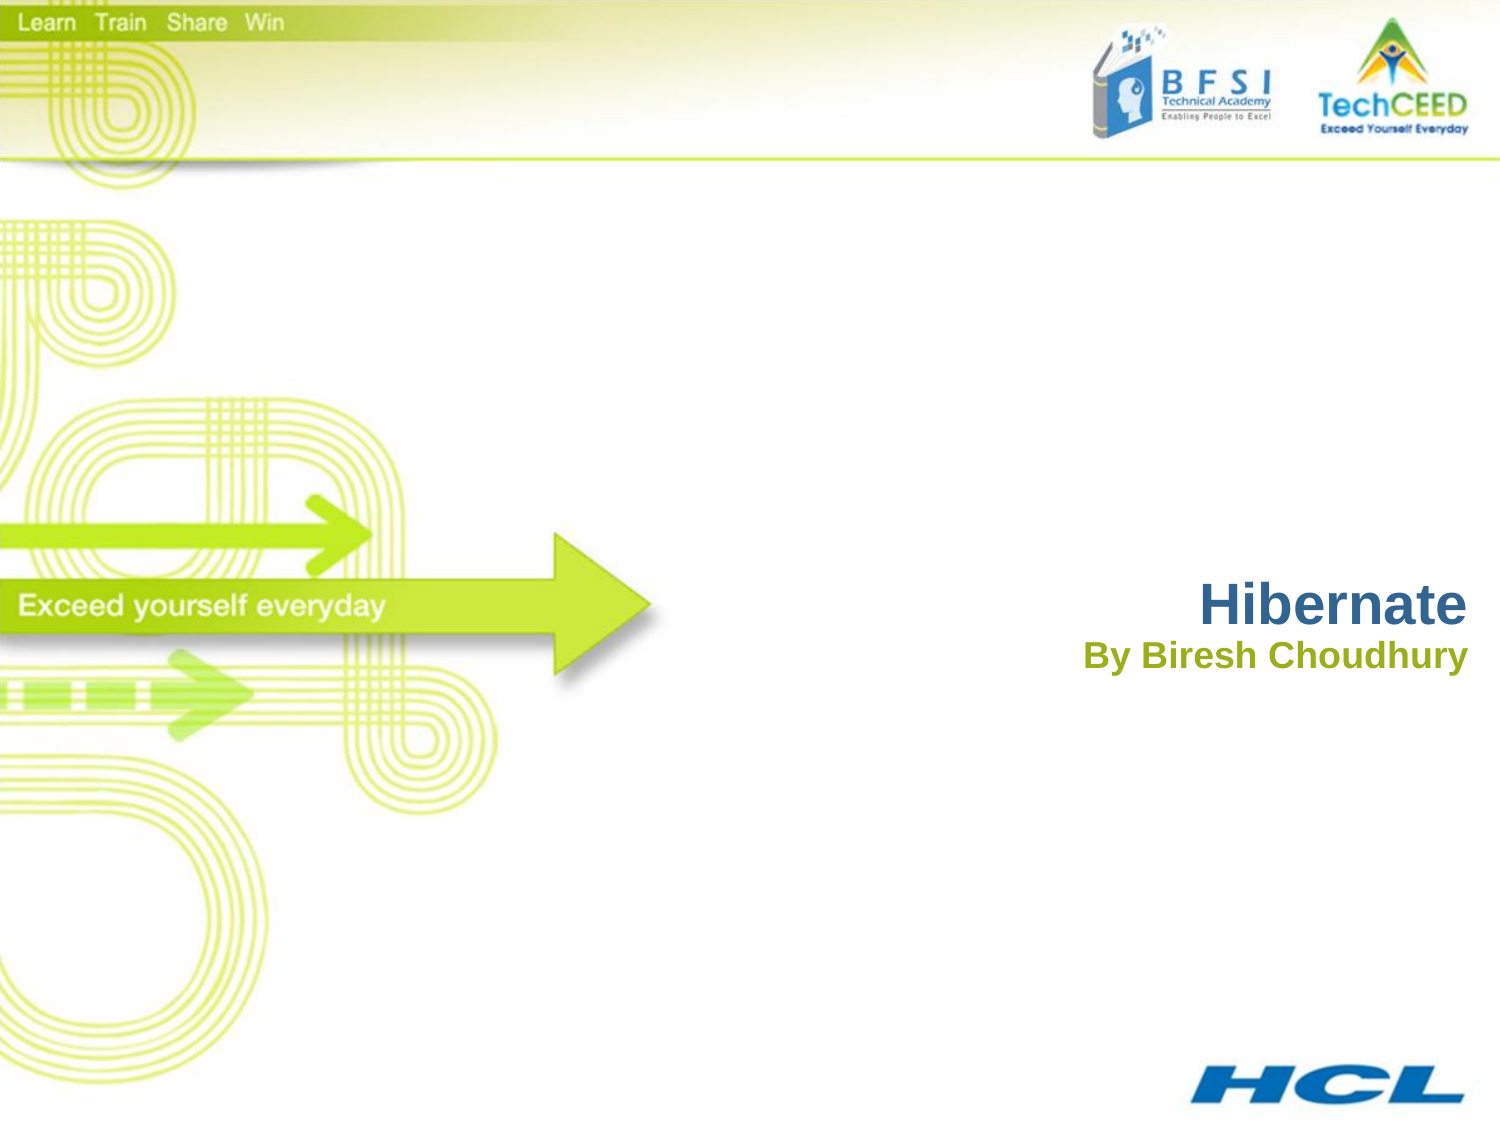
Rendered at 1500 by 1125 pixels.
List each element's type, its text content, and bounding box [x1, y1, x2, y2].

picture [0, 0, 1500, 1125]
subtitle By Biresh Choudhury [821, 623, 1484, 709]
title Hibernate [612, 535, 1484, 649]
